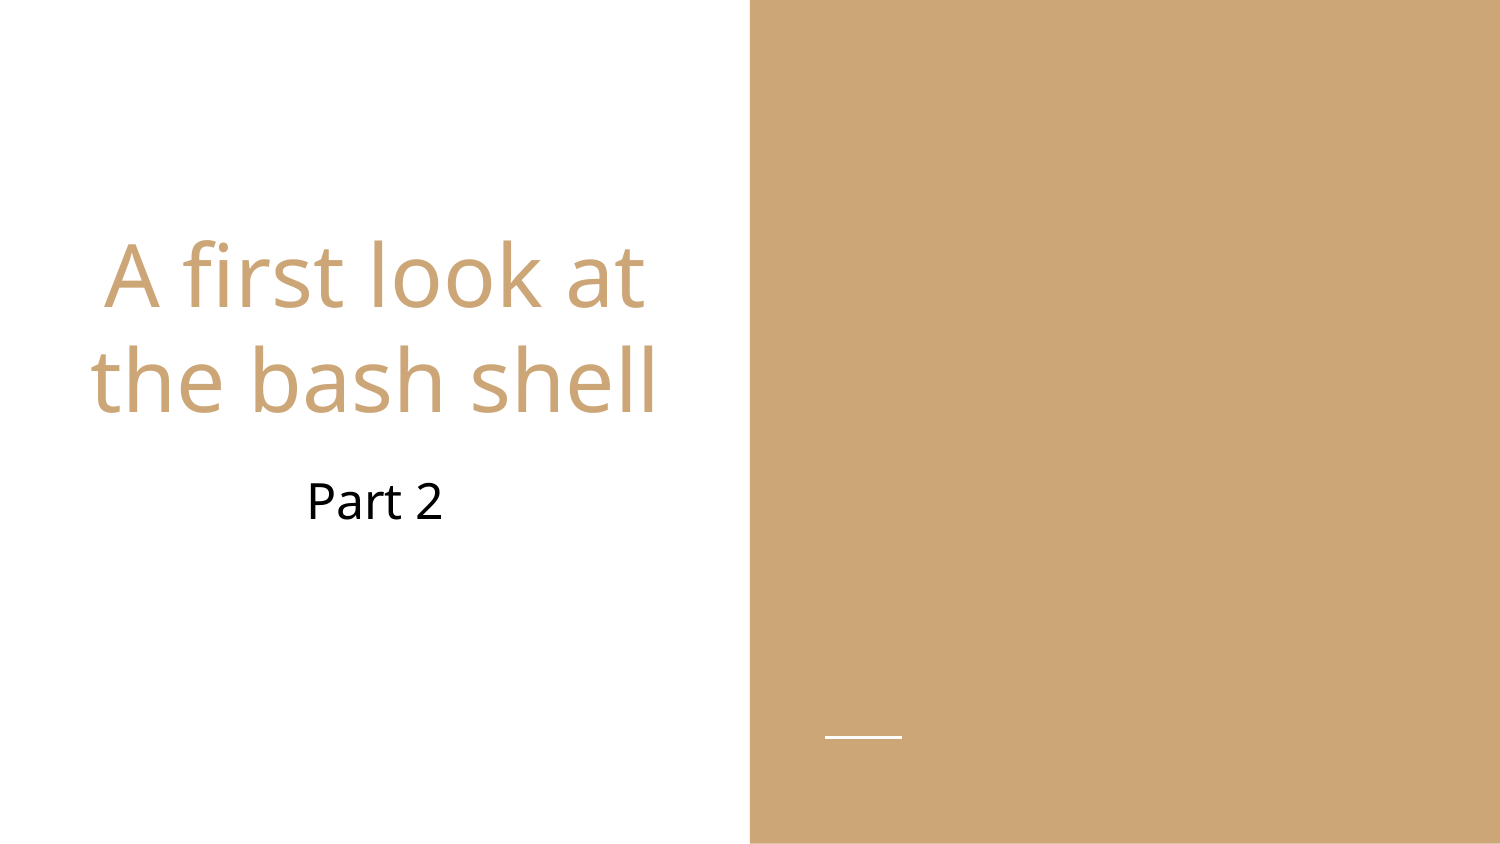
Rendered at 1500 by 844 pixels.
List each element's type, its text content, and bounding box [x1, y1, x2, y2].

title A first look at the bash shell [43, 152, 708, 446]
subtitle Part 2 [43, 454, 708, 713]
